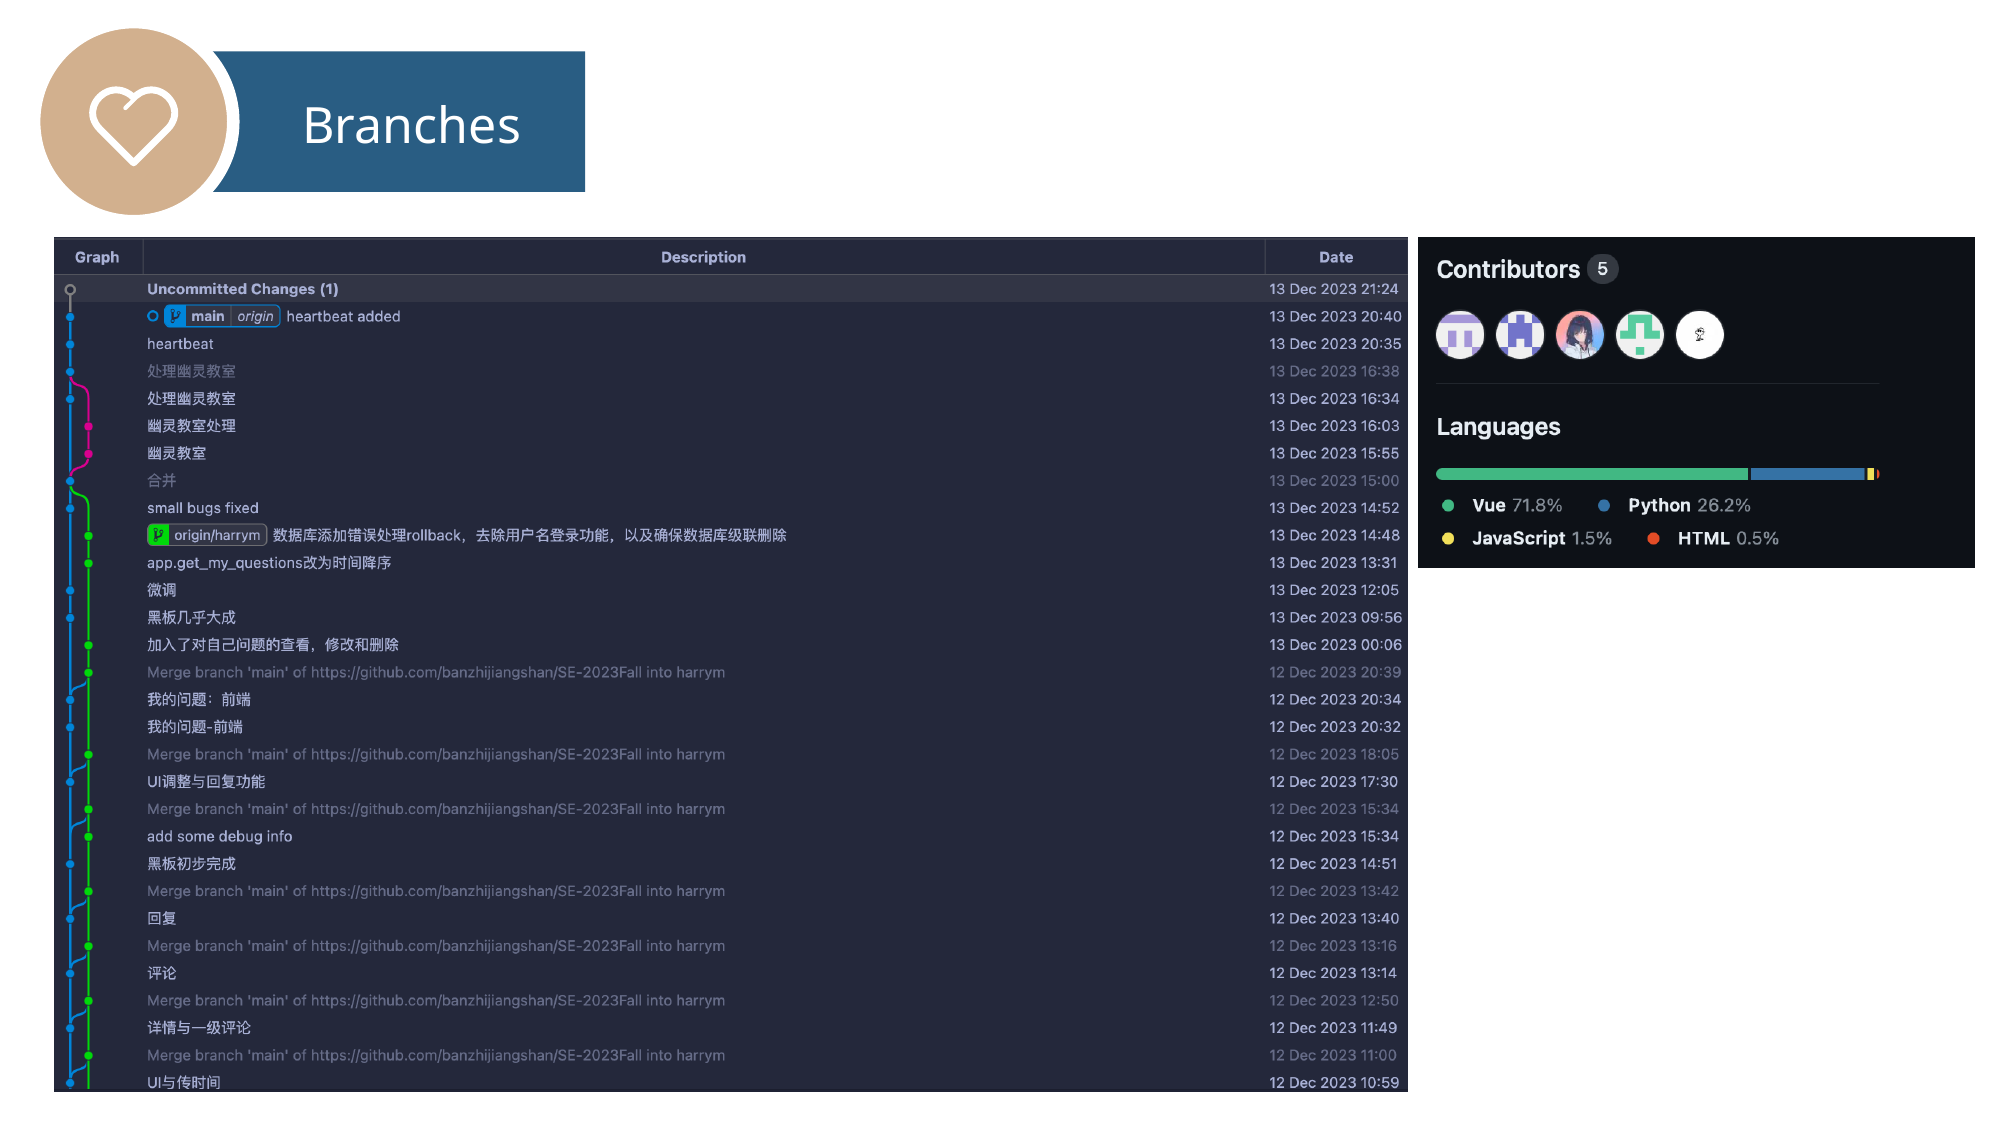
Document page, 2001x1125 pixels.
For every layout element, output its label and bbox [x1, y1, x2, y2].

text_box [206, 50, 586, 193]
text_box [89, 86, 179, 167]
picture [54, 237, 1408, 1092]
picture [1418, 237, 1975, 568]
text_box [33, 21, 235, 223]
text_box [287, 86, 978, 237]
